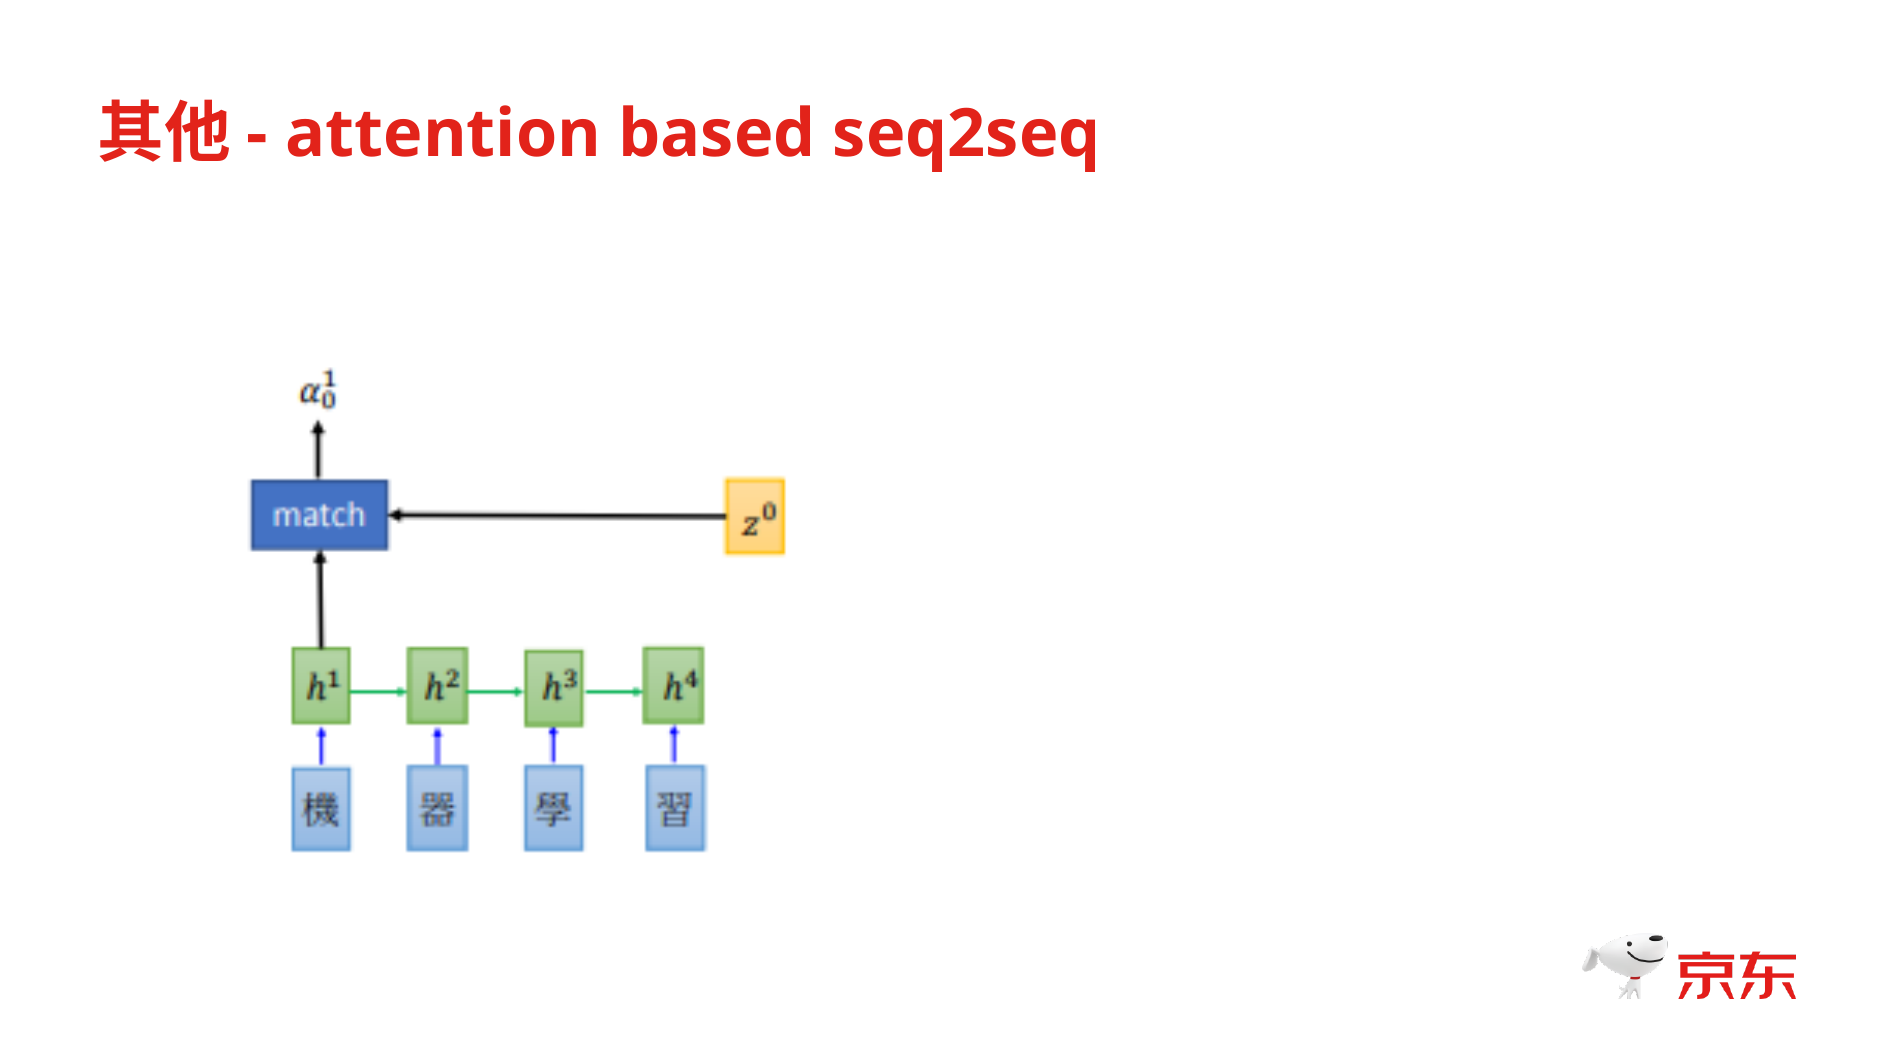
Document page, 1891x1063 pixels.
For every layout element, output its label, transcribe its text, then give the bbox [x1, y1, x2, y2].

picture [212, 365, 814, 868]
picture [1582, 933, 1796, 999]
list 其他- attention based seq2seq [82, 82, 1442, 189]
